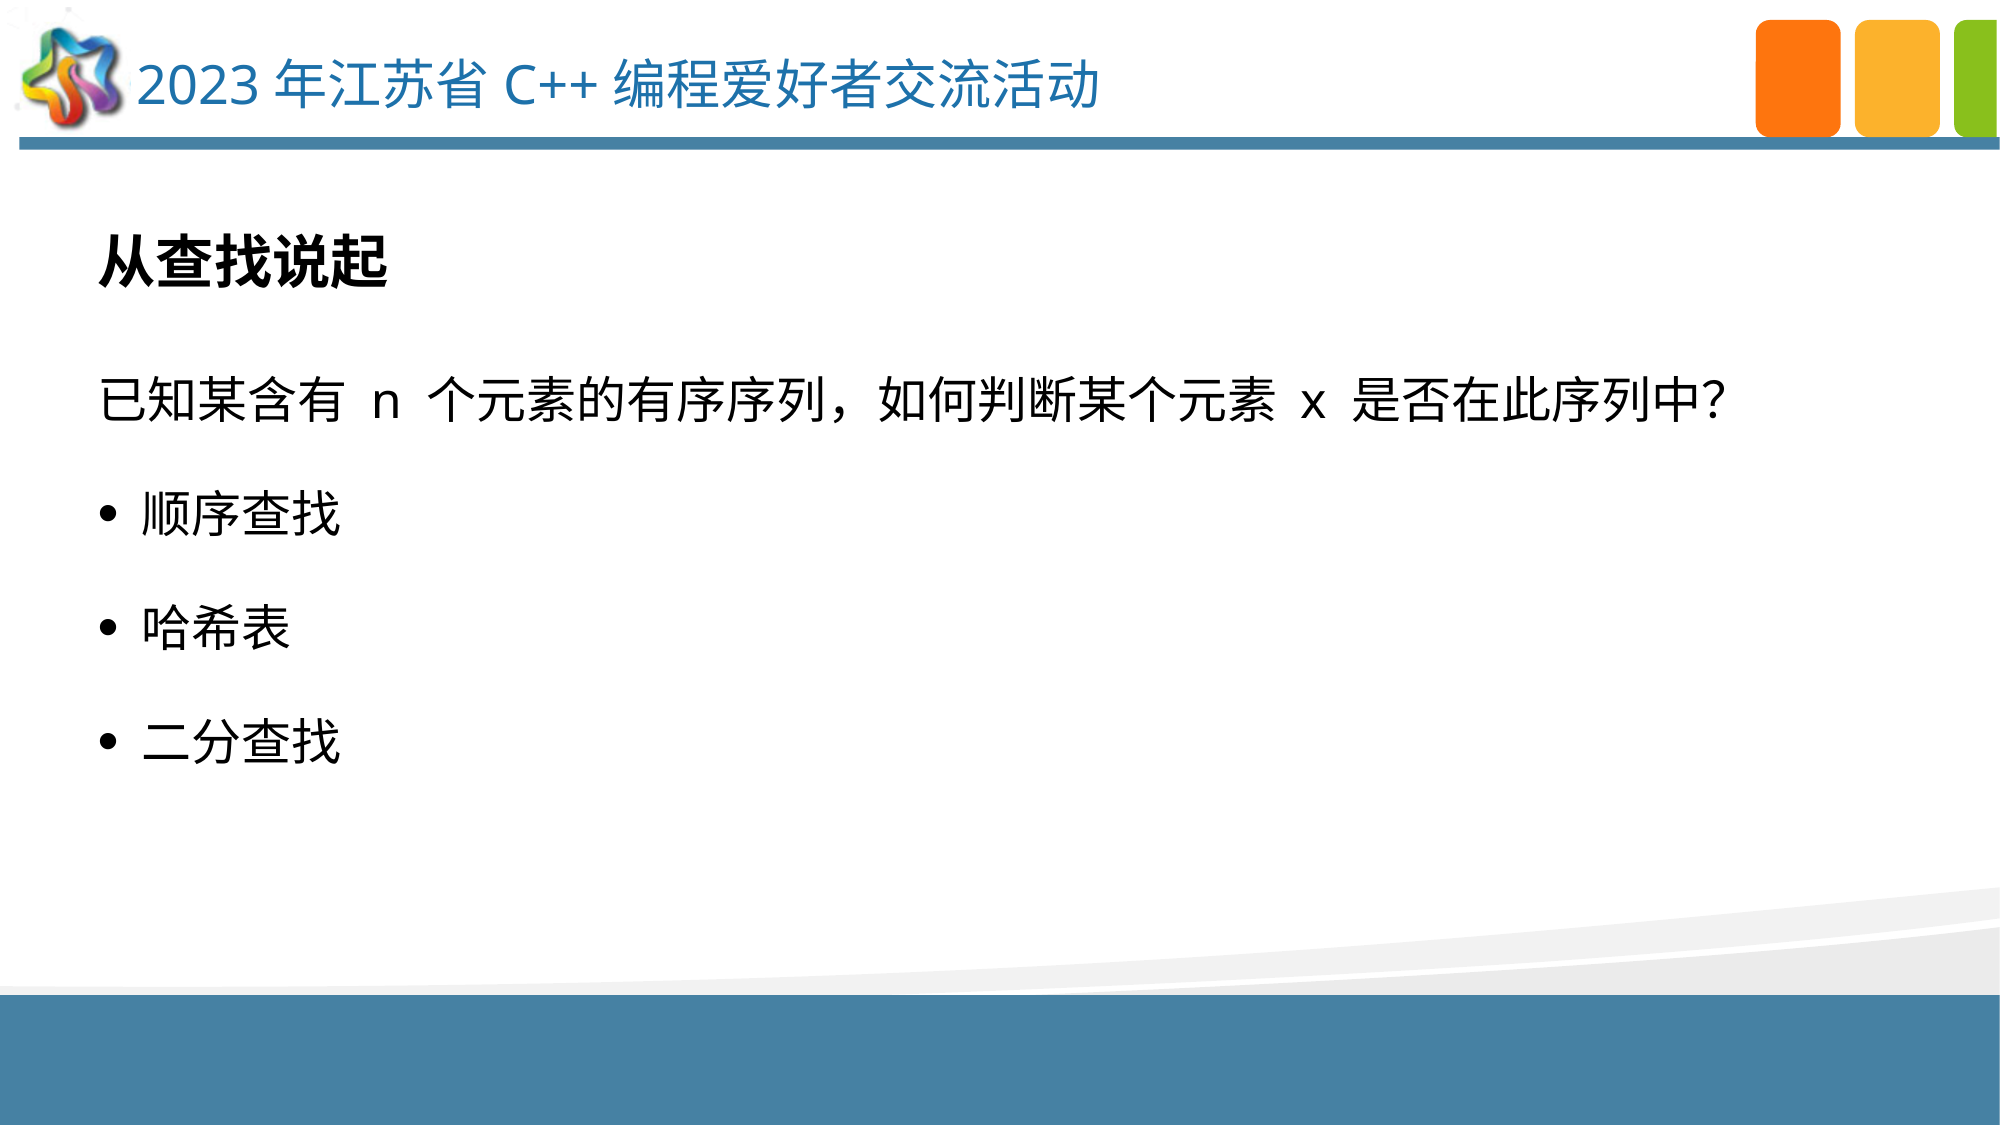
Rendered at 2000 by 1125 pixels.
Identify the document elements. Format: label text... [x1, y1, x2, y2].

title 从查找说起 [82, 147, 1683, 307]
picture [7, 7, 131, 138]
list 已知某含有 n 个元素的有序序列，如何判断某个元素 x 是否在此序列中？ 顺序查找 哈希表 二分查找 [82, 307, 1834, 960]
